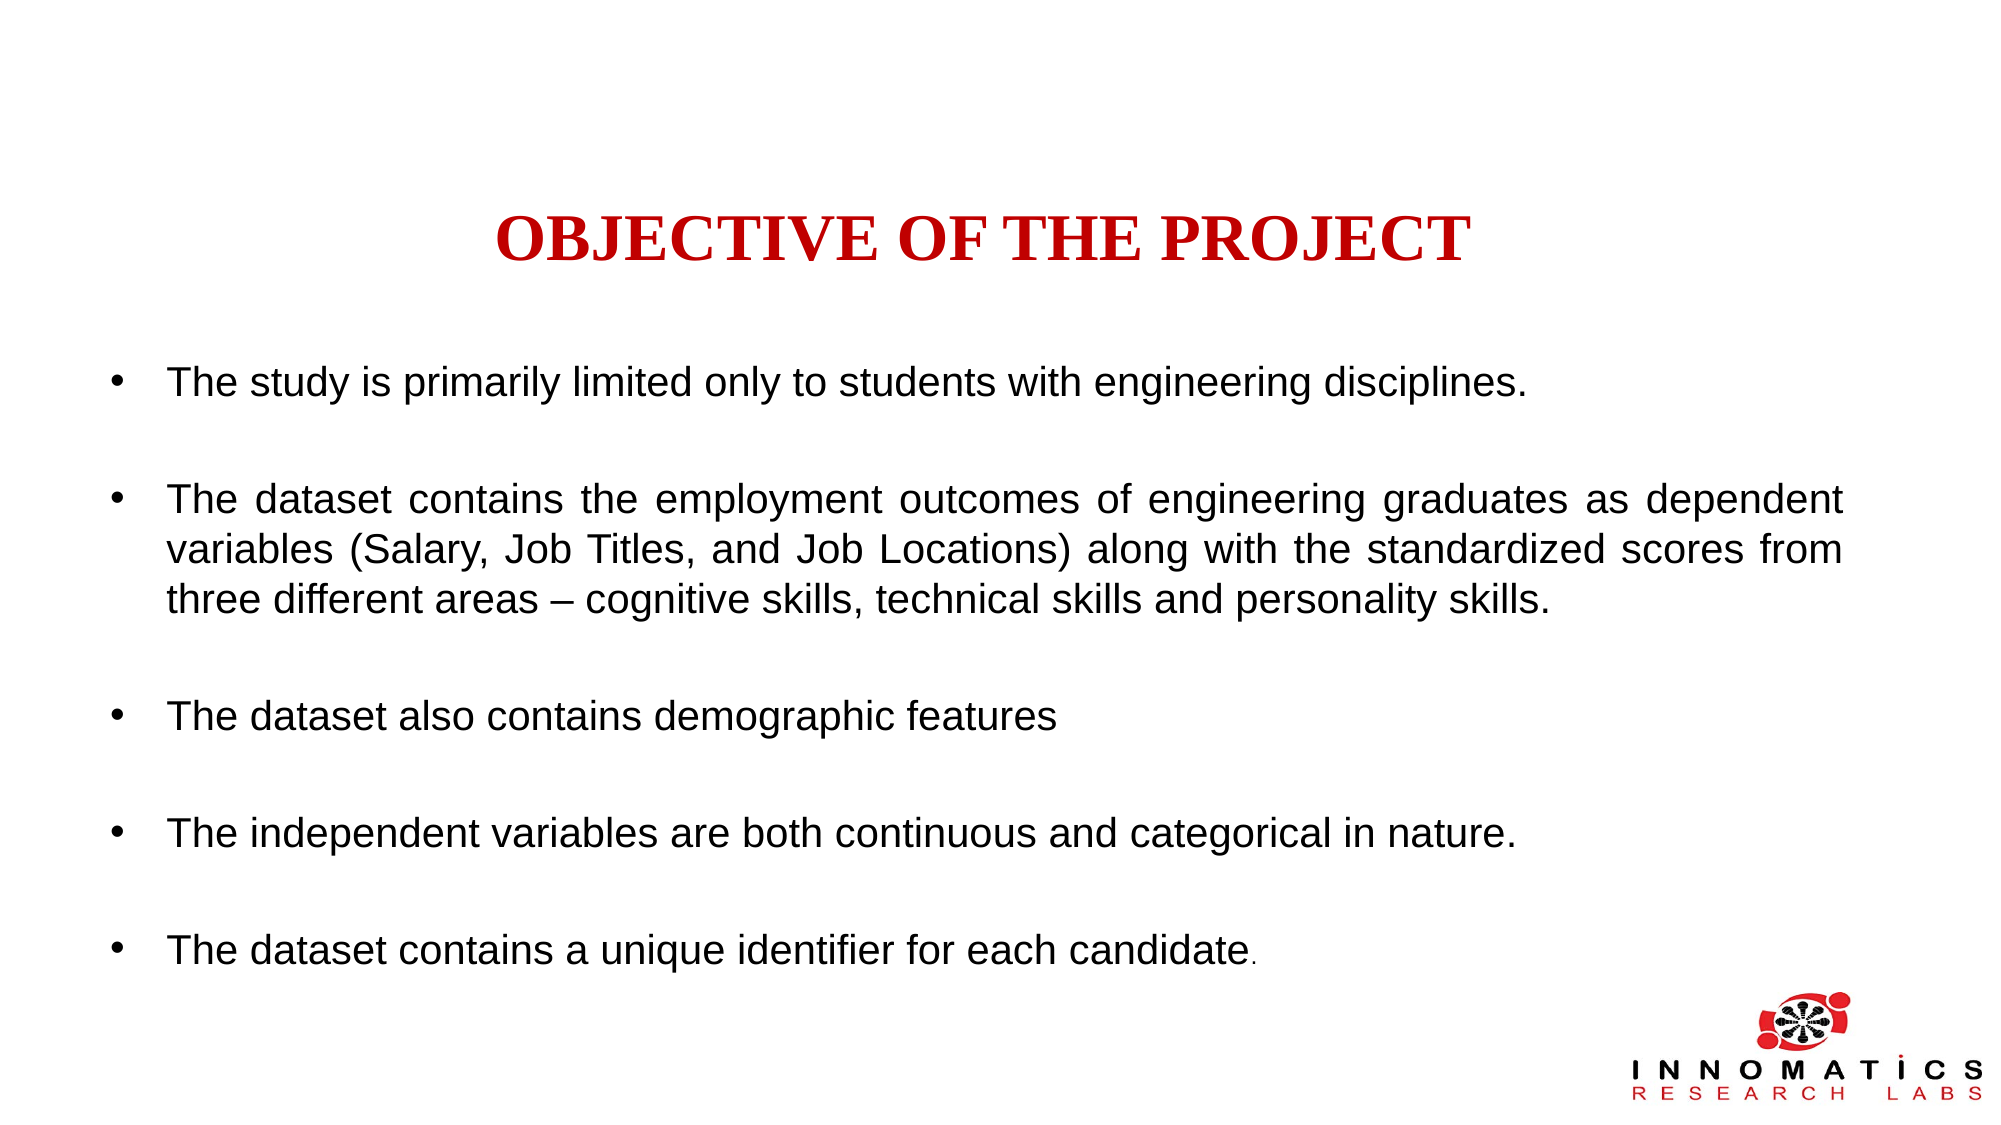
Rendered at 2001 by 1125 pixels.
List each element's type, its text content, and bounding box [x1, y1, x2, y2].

picture [1618, 984, 1994, 1116]
title OBJECTIVE OF THE PROJECT [95, 139, 1888, 328]
list The study is primarily limited only to students with engineering disciplines. The dataset contains the employment outcomes of engineering graduates as dependent variables (Salary, Job Titles, and Job Locations) along with the standardized scores from three different areas – cognitive skills, technical skills and personality skills. The dataset also contains demographic features The independent variables are both continuous and categorical in nature. The dataset contains a unique identifier for each candidate. [95, 347, 1860, 1090]
